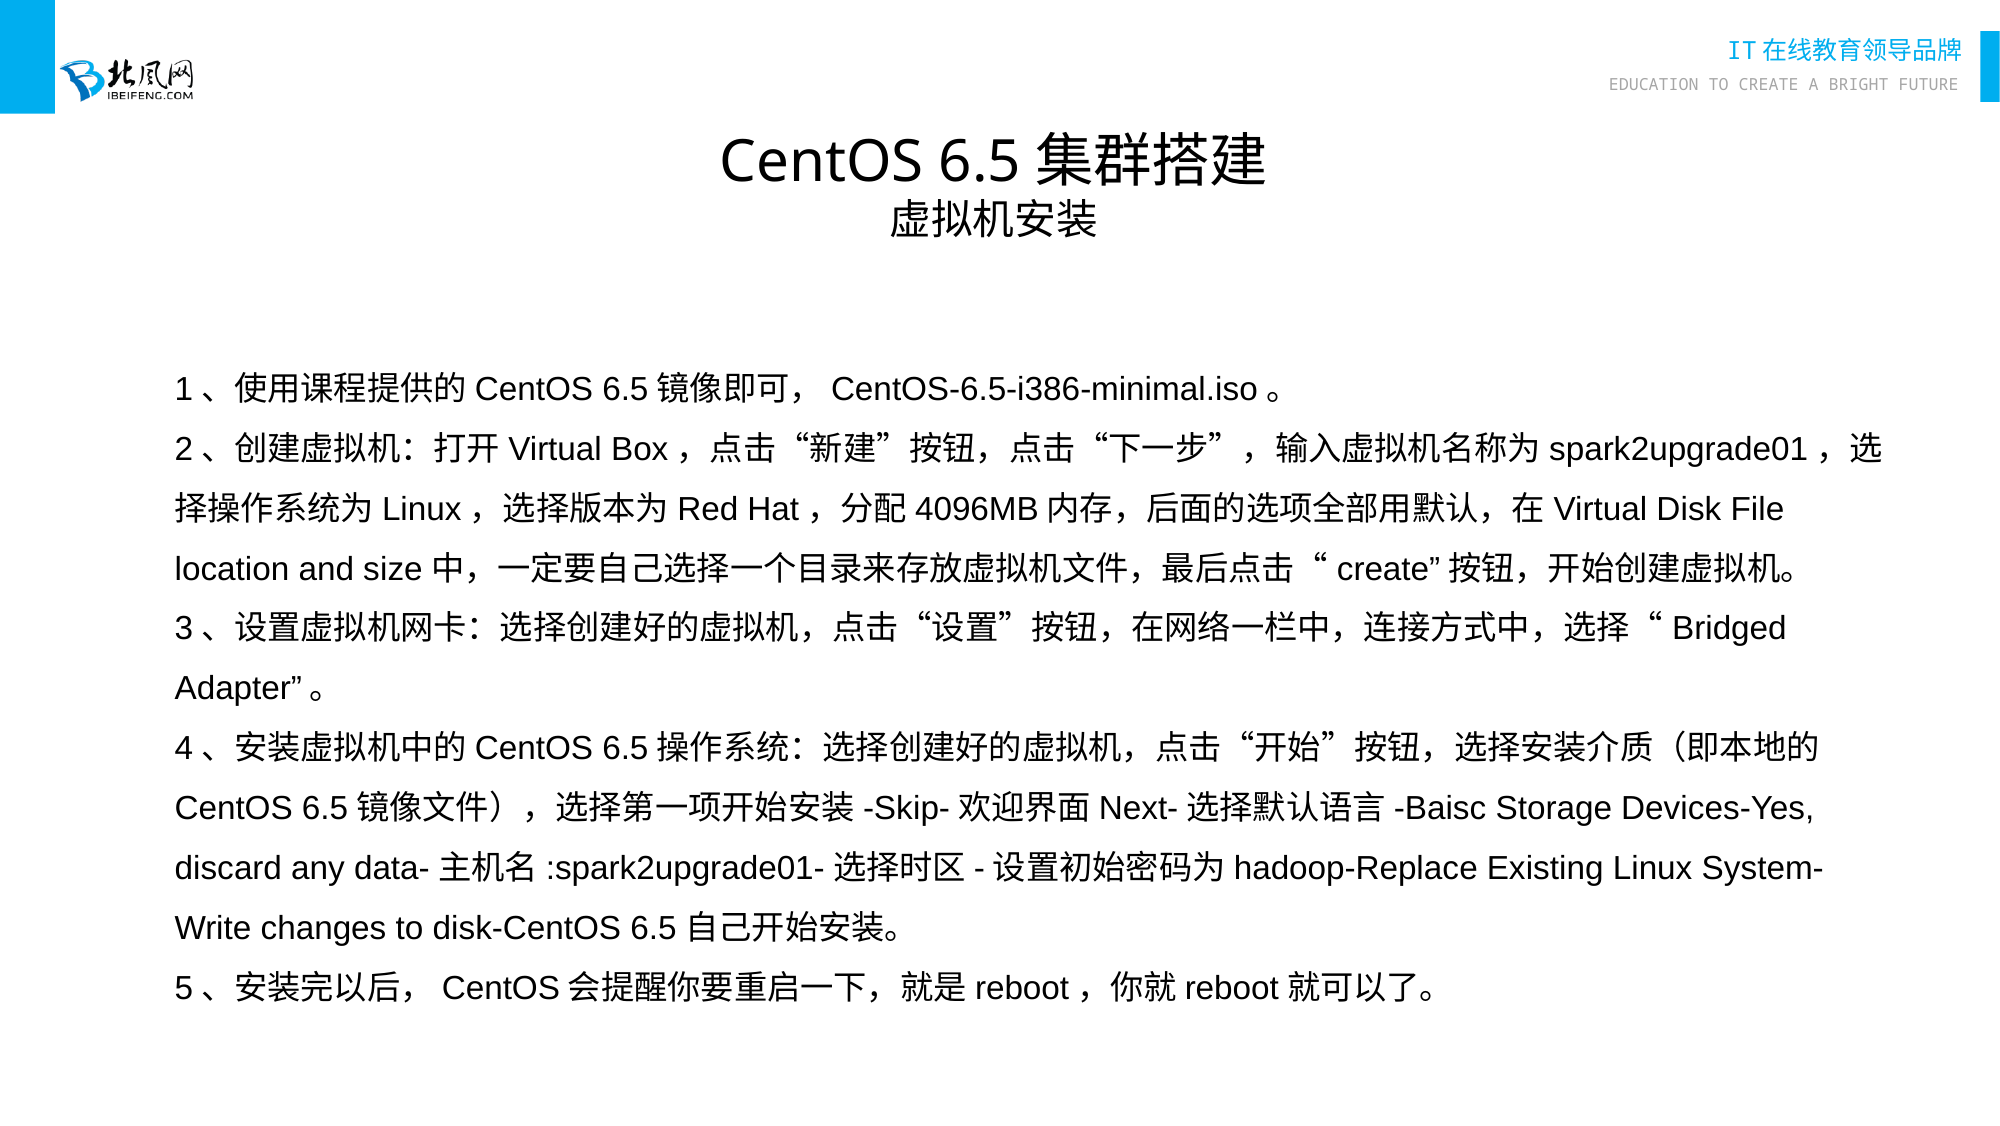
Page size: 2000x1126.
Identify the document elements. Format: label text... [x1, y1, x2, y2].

text_box CentOS 6.5集群搭建 虚拟机安装 [553, 115, 1435, 251]
text_box 1、使用课程提供的CentOS 6.5镜像即可，CentOS-6.5-i386-minimal.iso。 2、创建虚拟机：打开Virtual Box，点击“新建”按钮，点击“下一步”，输入虚拟机名称为spark2upgrade01，选择操作系统为Linux，选择版本为Red Hat，分配4096MB内存，后面的选项全部用默认，在Virtual Disk File location and size中，一定要自己选择一个目录来存放虚拟机文件，最后点击“create”按钮，开始创建虚拟机。 3、设置虚拟机网卡：选择创建好的虚拟机，点击“设置”按钮，在网络一栏中，连接方式中，选择“Bridged Adapter”。 4、安装虚拟机中的CentOS 6.5操作系统：选择创建好的虚拟机，点击“开始”按钮，选择安装介质（即本地的CentOS 6.5镜像文件），选择第一项开始安装-Skip-欢迎界面Next-选择默认语言-Baisc Storage Devices-Yes, discard any data-主机名:spark2upgrade01-选择时区-设置初始密码为hadoop-Replace Existing Linux System-Write changes to disk-CentOS 6.5自己开始安装。 5、安装完以后，CentOS会提醒你要重启一下，就是reboot，你就reboot就可以了。 [159, 339, 1909, 1126]
picture [56, 54, 198, 103]
